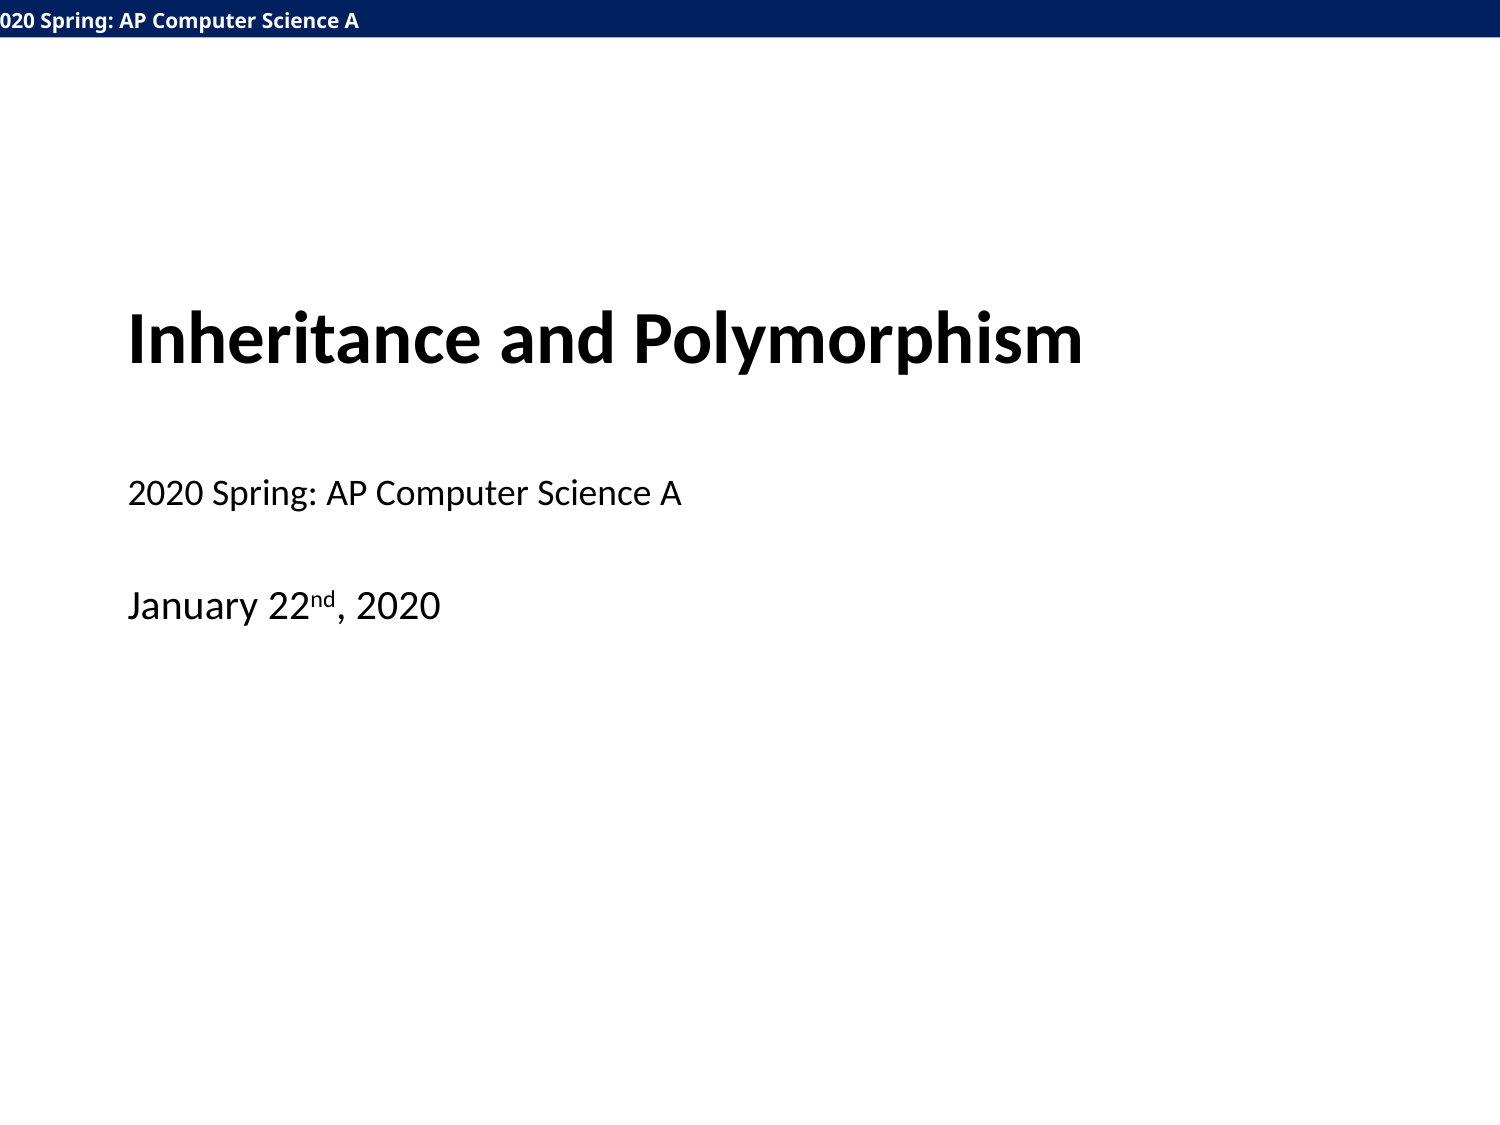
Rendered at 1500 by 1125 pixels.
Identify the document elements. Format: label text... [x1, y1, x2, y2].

text_box Inheritance and Polymorphism 2020 Spring: AP Computer Science A [112, 280, 1388, 522]
text_box January 22nd, 2020 [112, 570, 1373, 637]
